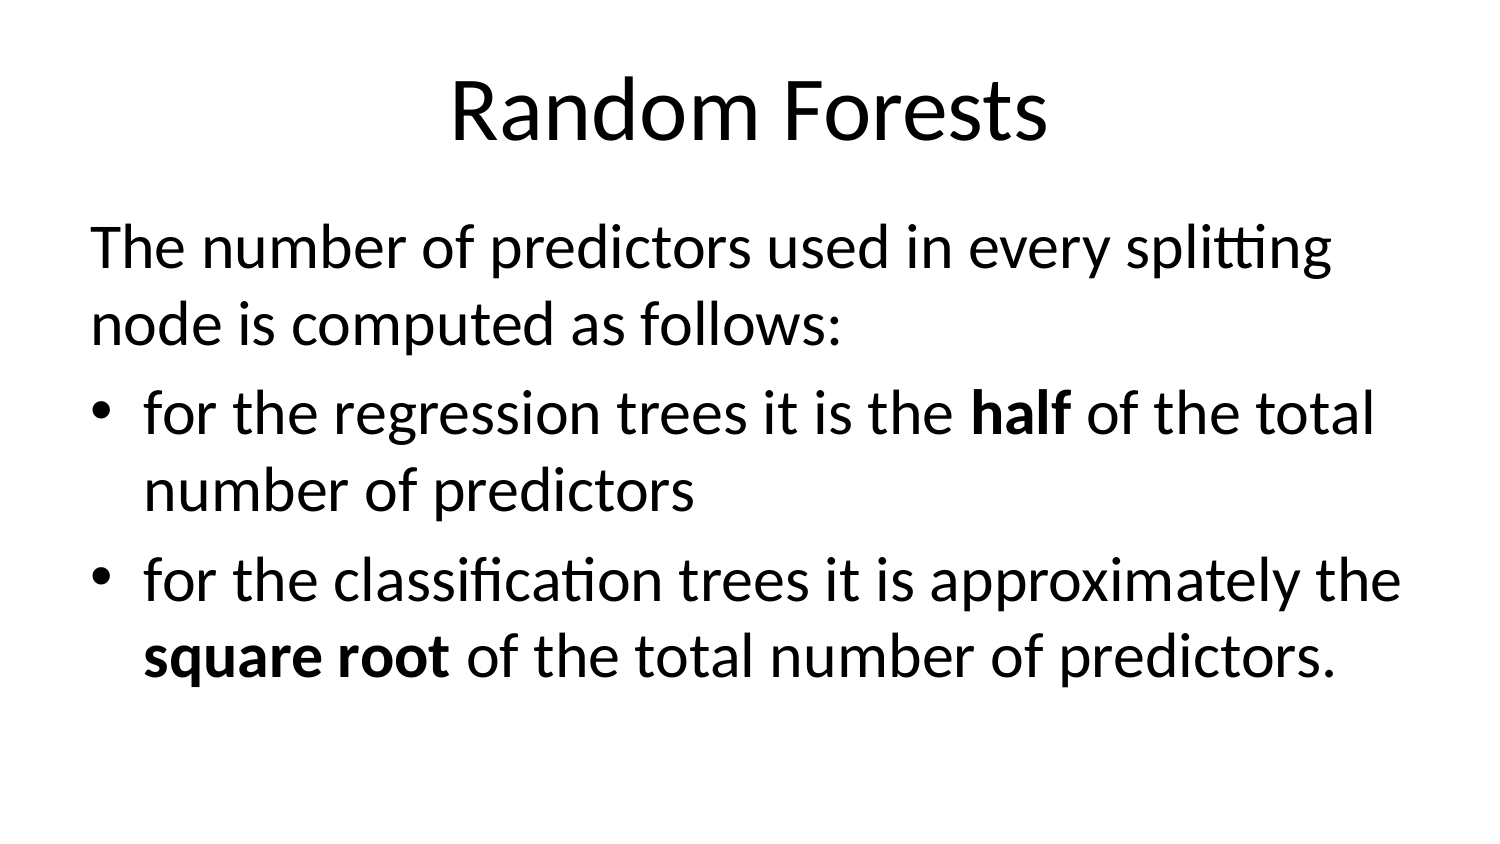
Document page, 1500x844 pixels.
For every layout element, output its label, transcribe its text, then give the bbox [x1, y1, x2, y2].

title Random Forests [75, 33, 1425, 175]
list The number of predictors used in every splitting node is computed as follows: for the regression trees it is the half of the total number of predictors for the classification trees it is approximately the square root of the total number of predictors. [75, 196, 1425, 754]
